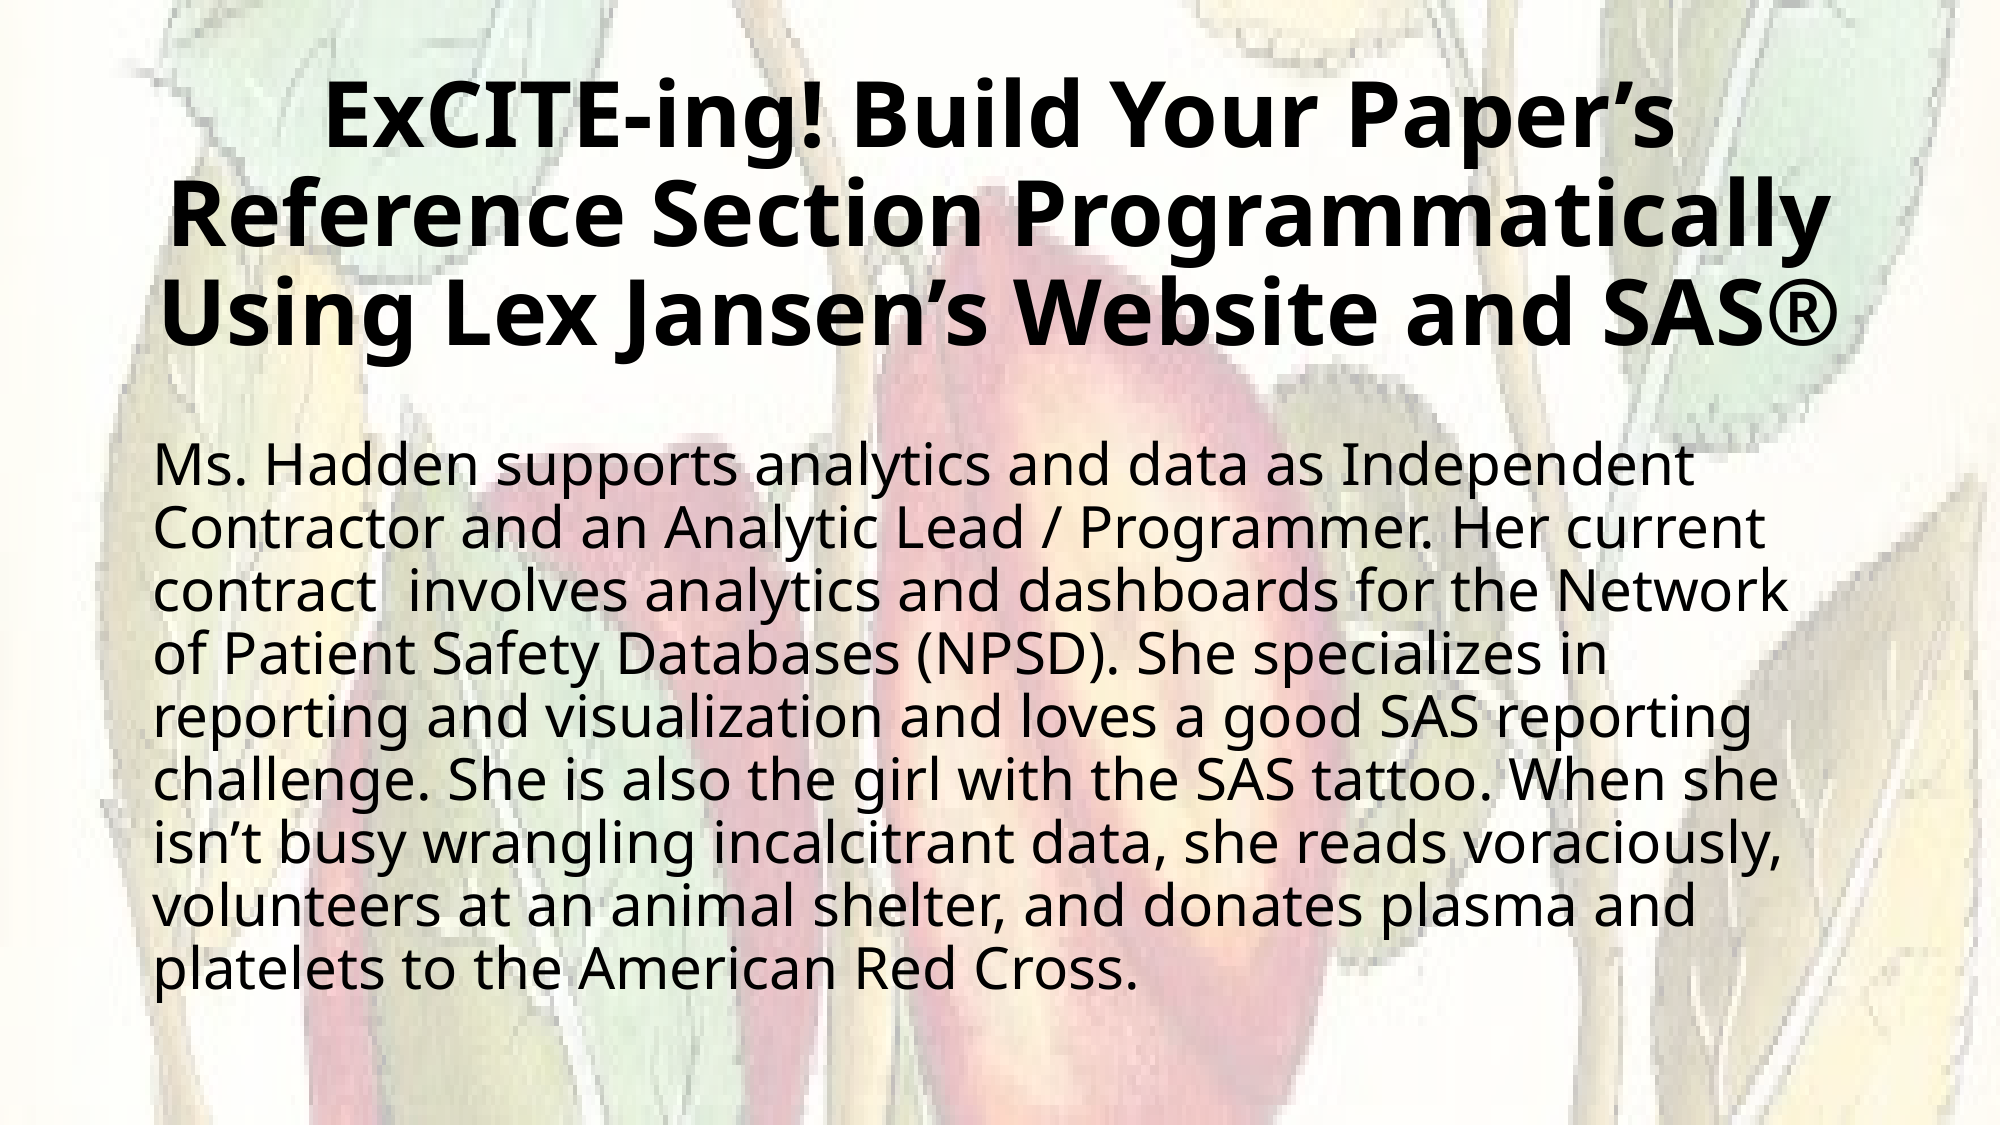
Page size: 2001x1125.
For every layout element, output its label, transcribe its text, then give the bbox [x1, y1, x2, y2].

list Ms. Hadden supports analytics and data as Independent Contractor and an Analytic Lead / Programmer. Her current contract involves analytics and dashboards for the Network of Patient Safety Databases (NPSD). She specializes in reporting and visualization and loves a good SAS reporting challenge. She is also the girl with the SAS tattoo. When she isn’t busy wrangling incalcitrant data, she reads voraciously, volunteers at an animal shelter, and donates plasma and platelets to the American Red Cross. [137, 427, 1863, 1014]
title ExCITE-ing! Build Your Paper’s Reference Section Programmatically Using Lex Jansen’s Website and SAS® [137, 59, 1863, 373]
